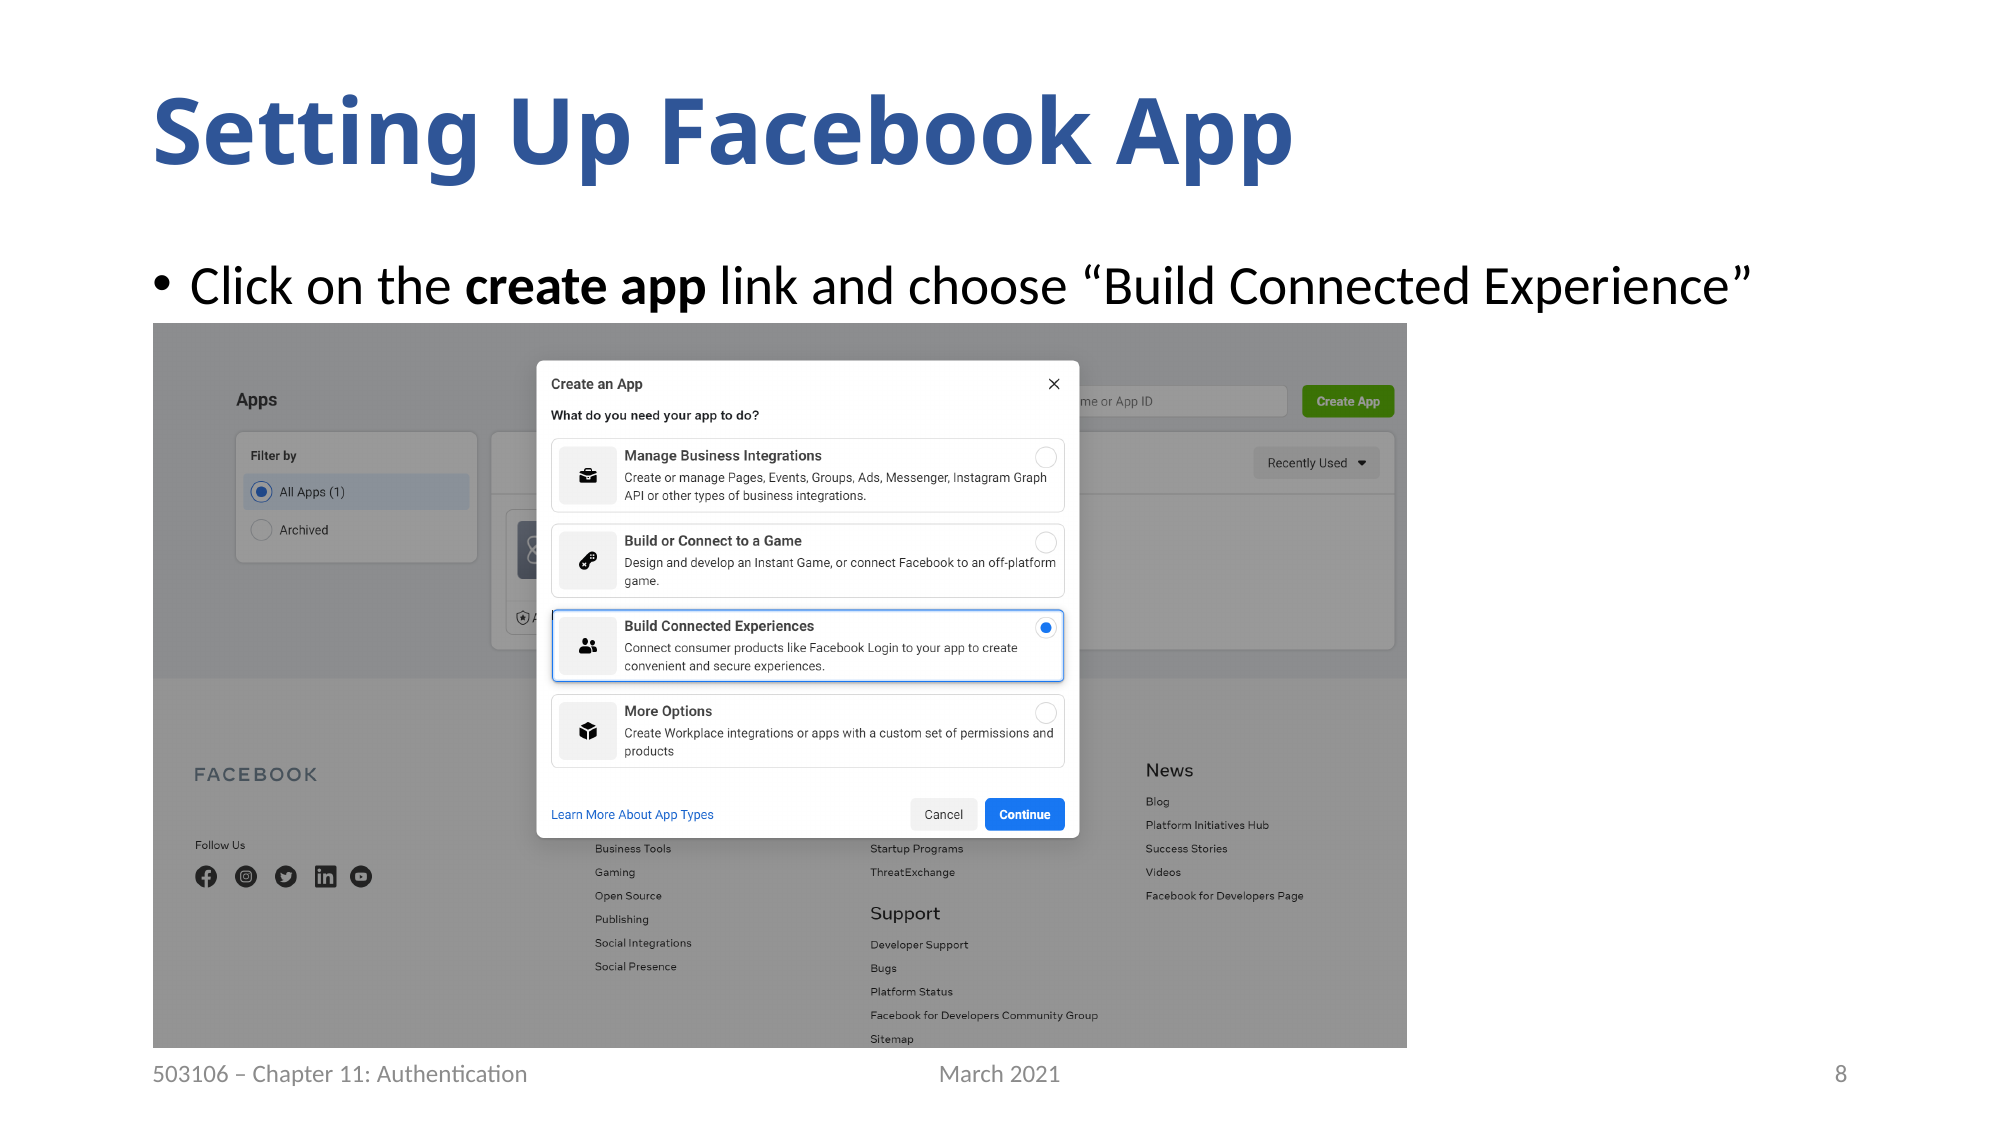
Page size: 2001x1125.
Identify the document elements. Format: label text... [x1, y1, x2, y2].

title Setting Up Facebook App [137, 59, 1863, 210]
footer March 2021 [662, 1048, 1338, 1103]
text_box Click on the create app link and choose “Build Connected Experience” [137, 228, 1847, 324]
slide_number 8 [1412, 1042, 1863, 1103]
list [153, 323, 1407, 1048]
